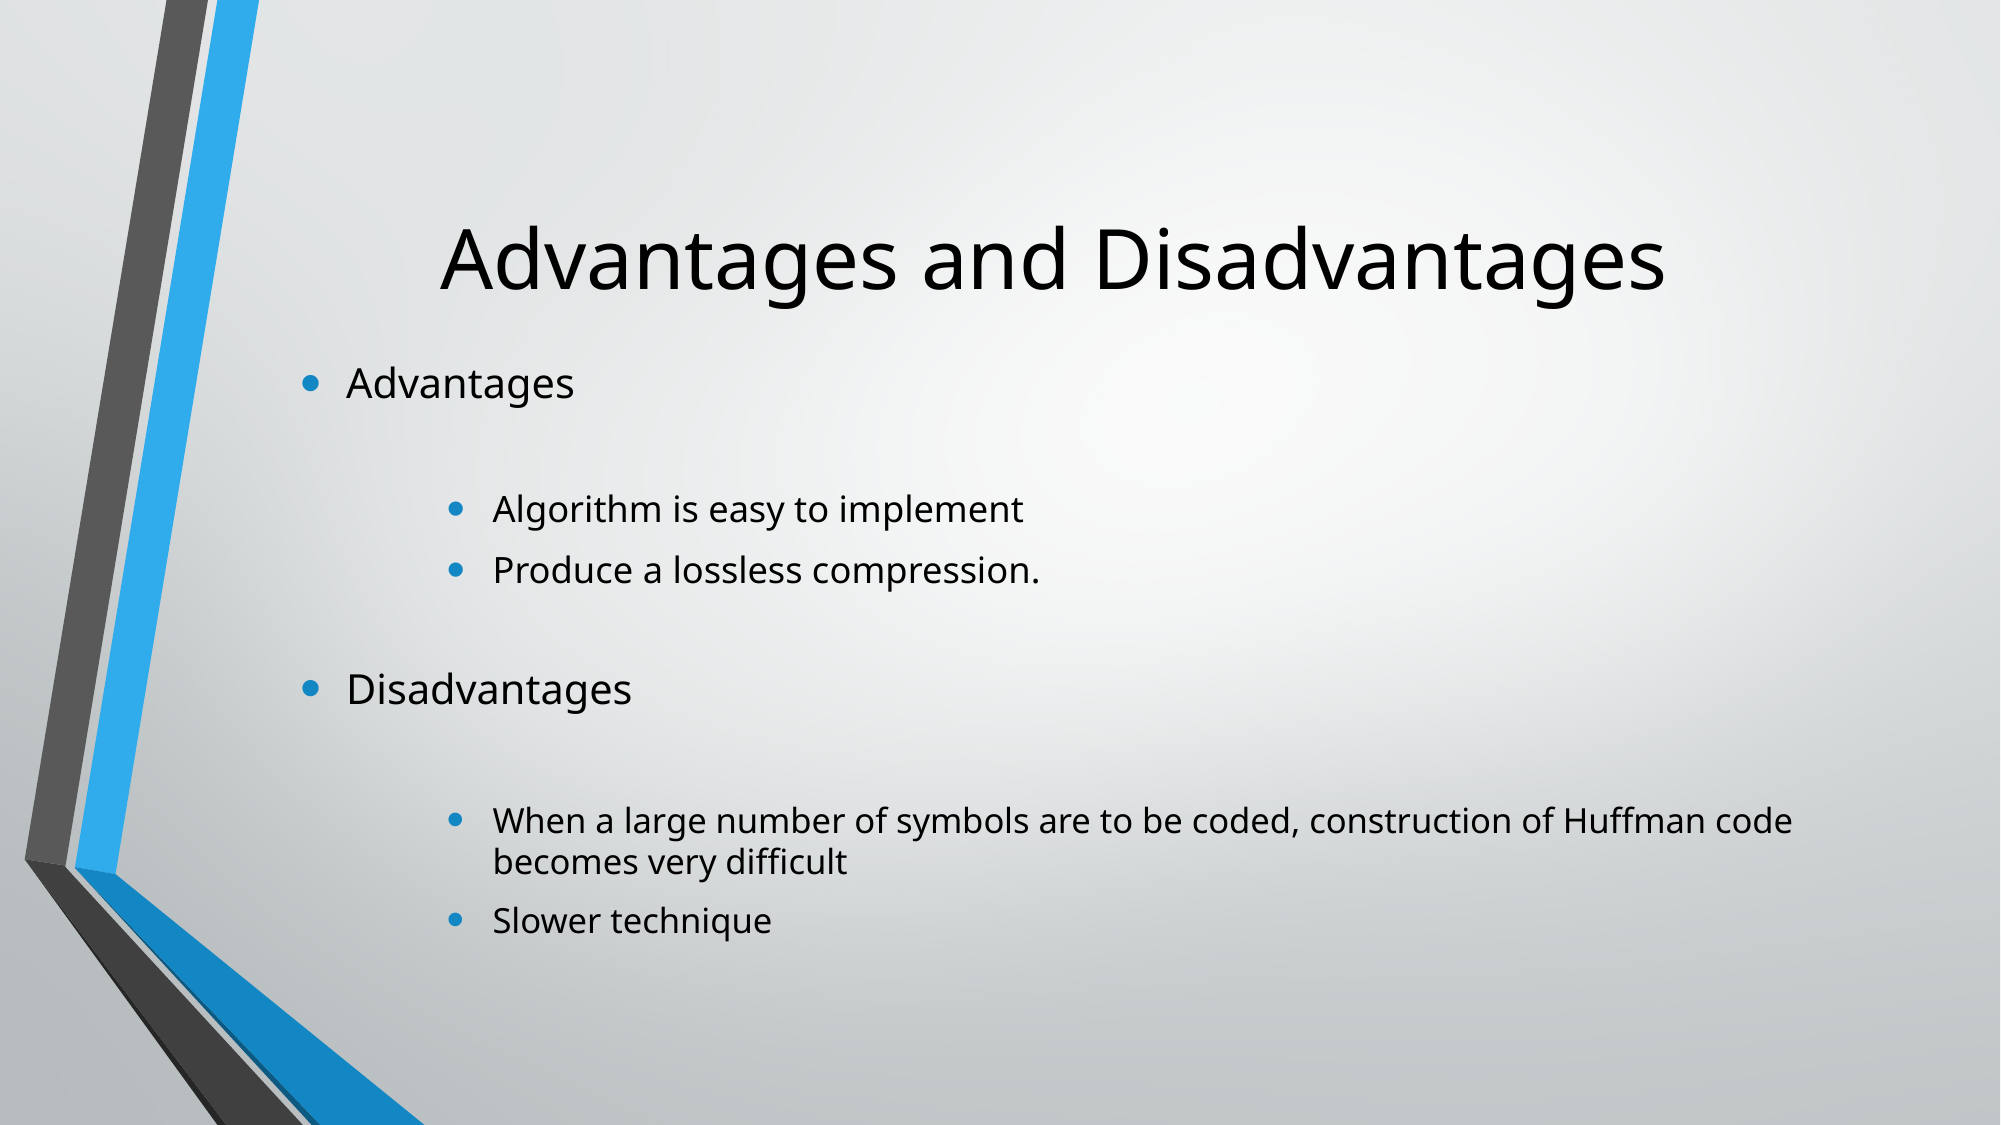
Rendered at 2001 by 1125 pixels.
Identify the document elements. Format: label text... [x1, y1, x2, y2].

list Advantages Algorithm is easy to implement Produce a lossless compression. Disadvantages When a large number of symbols are to be coded, construction of Huffman code becomes very difficult Slower technique [285, 350, 1929, 953]
title Advantages and Disadvantages [243, 112, 1887, 400]
